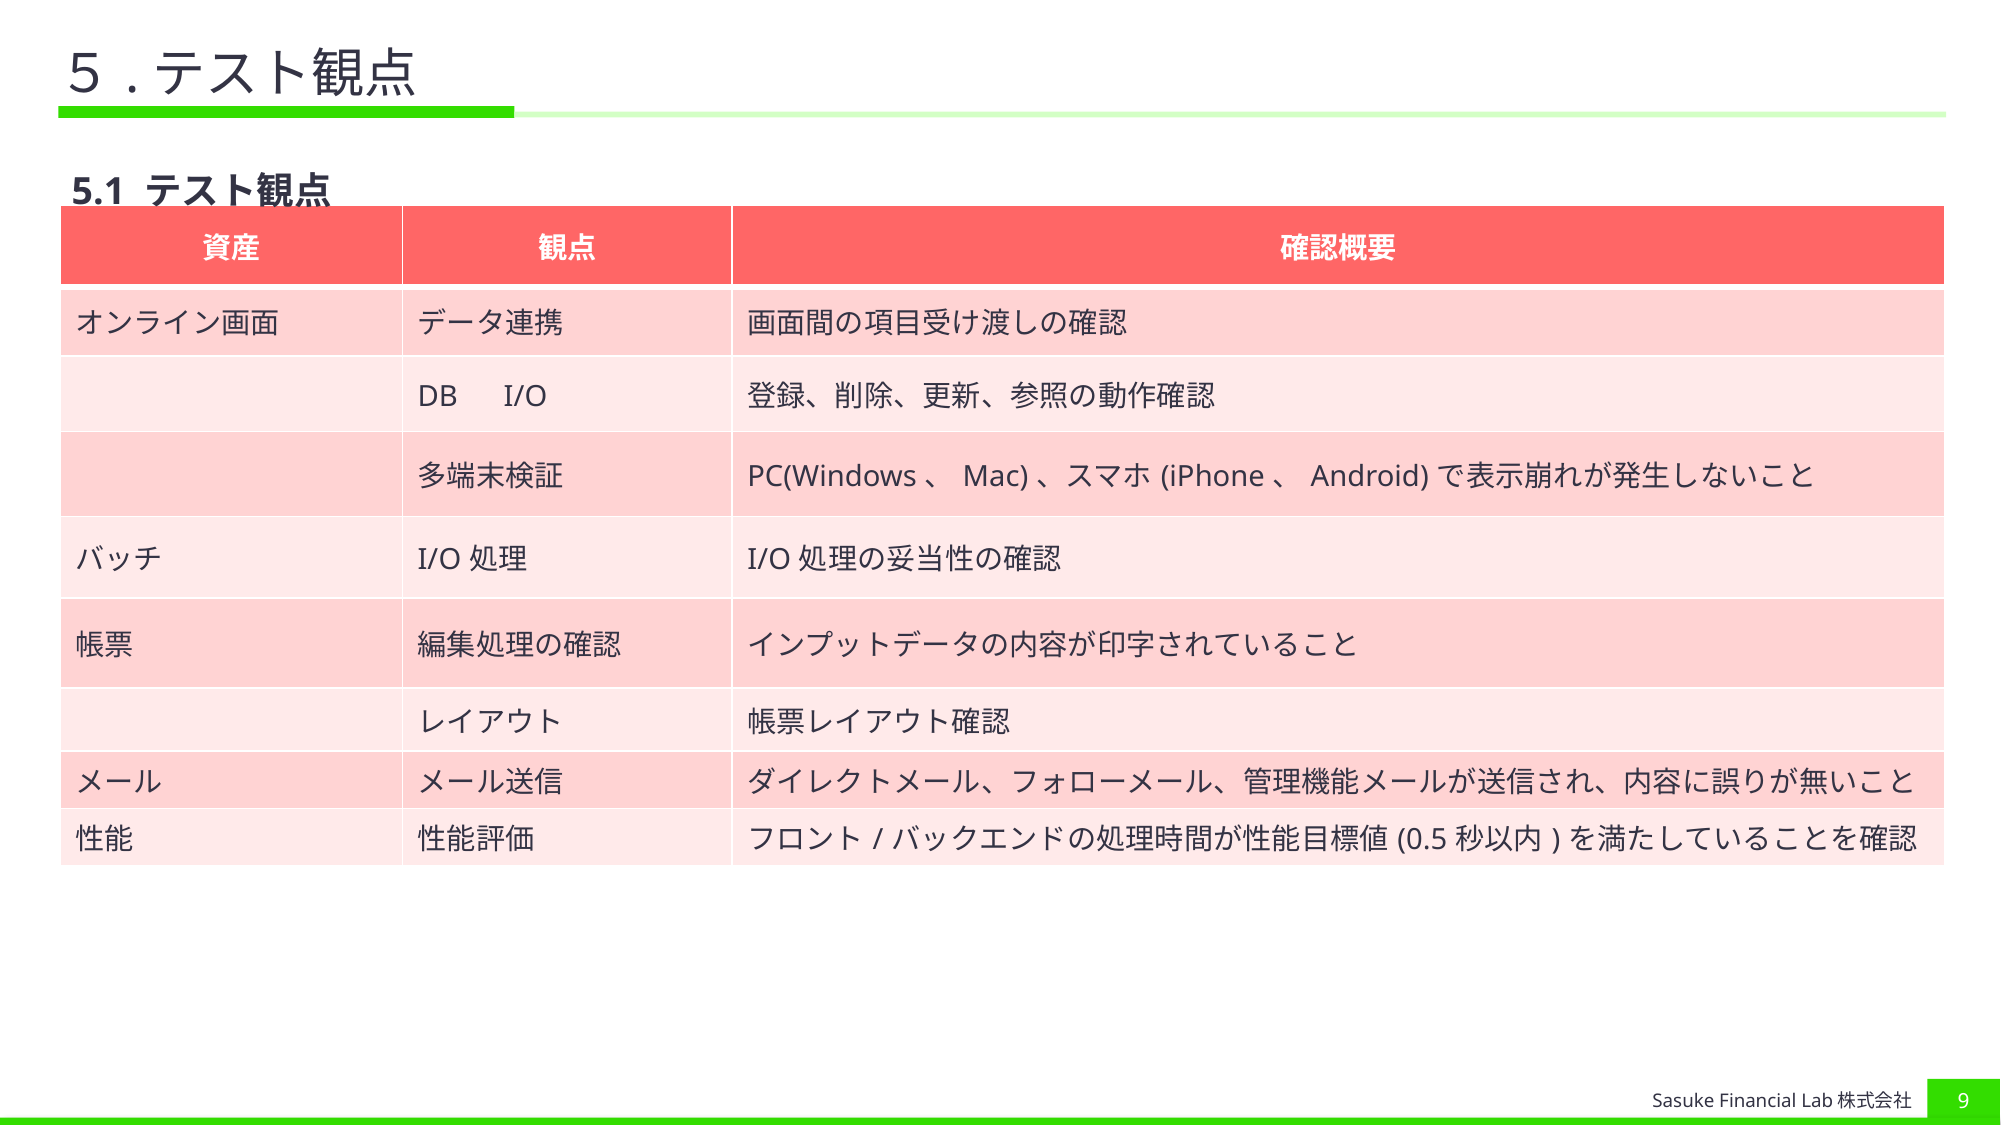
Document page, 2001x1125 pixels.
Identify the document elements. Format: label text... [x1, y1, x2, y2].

footer Sasuke Financial Lab株式会社 [1628, 1079, 1927, 1120]
slide_number 8 [1927, 1078, 2000, 1125]
text_box ５.テスト観点 [58, 29, 1947, 115]
text_box 5.1 テスト観点 [56, 145, 1947, 1063]
